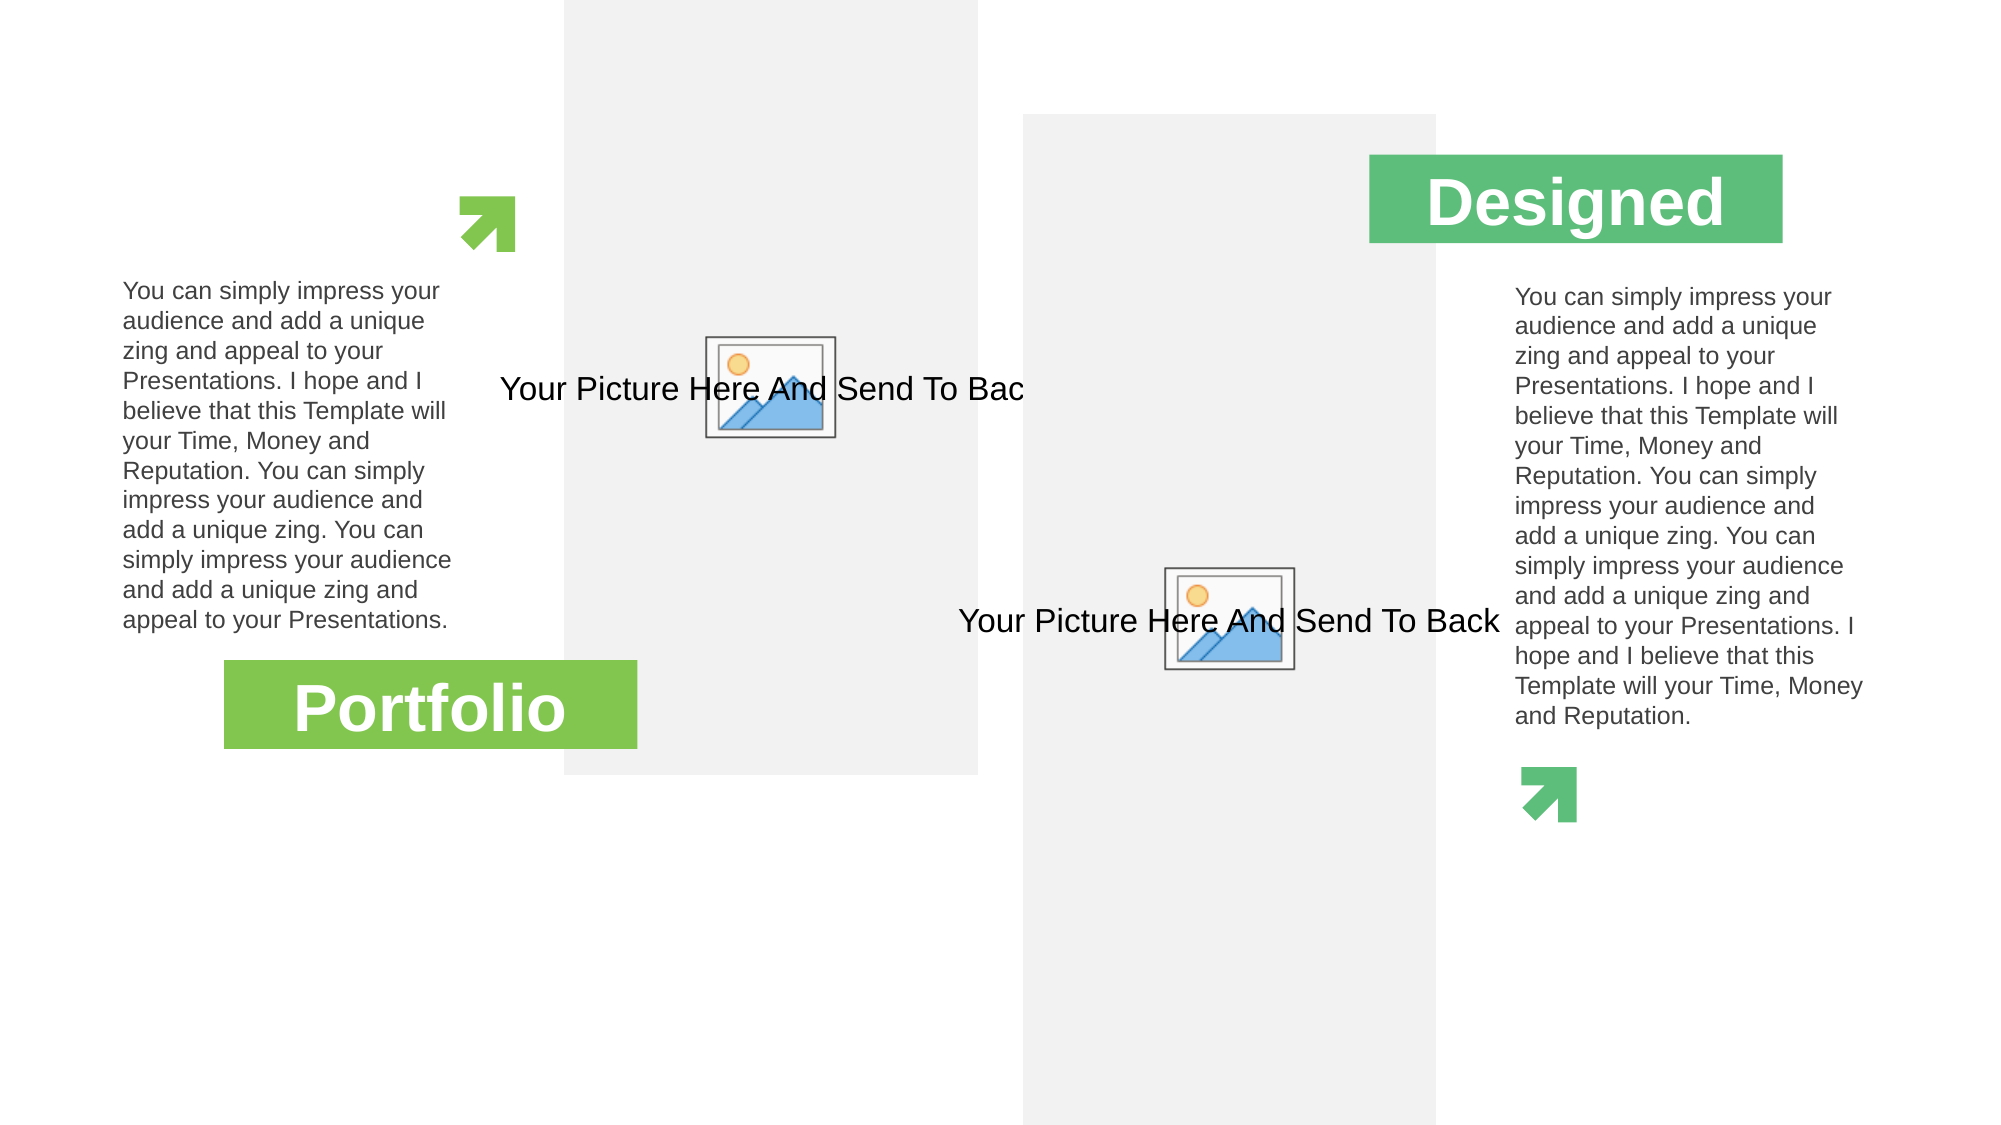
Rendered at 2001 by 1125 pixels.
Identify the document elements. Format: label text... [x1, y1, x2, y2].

text_box You can simply impress your audience and add a unique zing and appeal to your Presentations. I hope and I believe that this Template will your Time, Money and Reputation. You can simply impress your audience and add a unique zing. You can simply impress your audience and add a unique zing and appeal to your Presentations. I hope and I believe that this Template will your Time, Money and Reputation. [1500, 272, 1880, 737]
text_box Portfolio [224, 660, 564, 749]
text_box Designed [1437, 154, 1783, 244]
text_box You can simply impress your audience and add a unique zing and appeal to your Presentations. I hope and I believe that this Template will your Time, Money and Reputation. You can simply impress your audience and add a unique zing. You can simply impress your audience and add a unique zing and appeal to your Presentations. [108, 267, 488, 642]
text_box [1520, 765, 1578, 824]
picture [1022, 113, 1437, 1125]
picture [564, 0, 978, 776]
text_box [458, 195, 517, 253]
